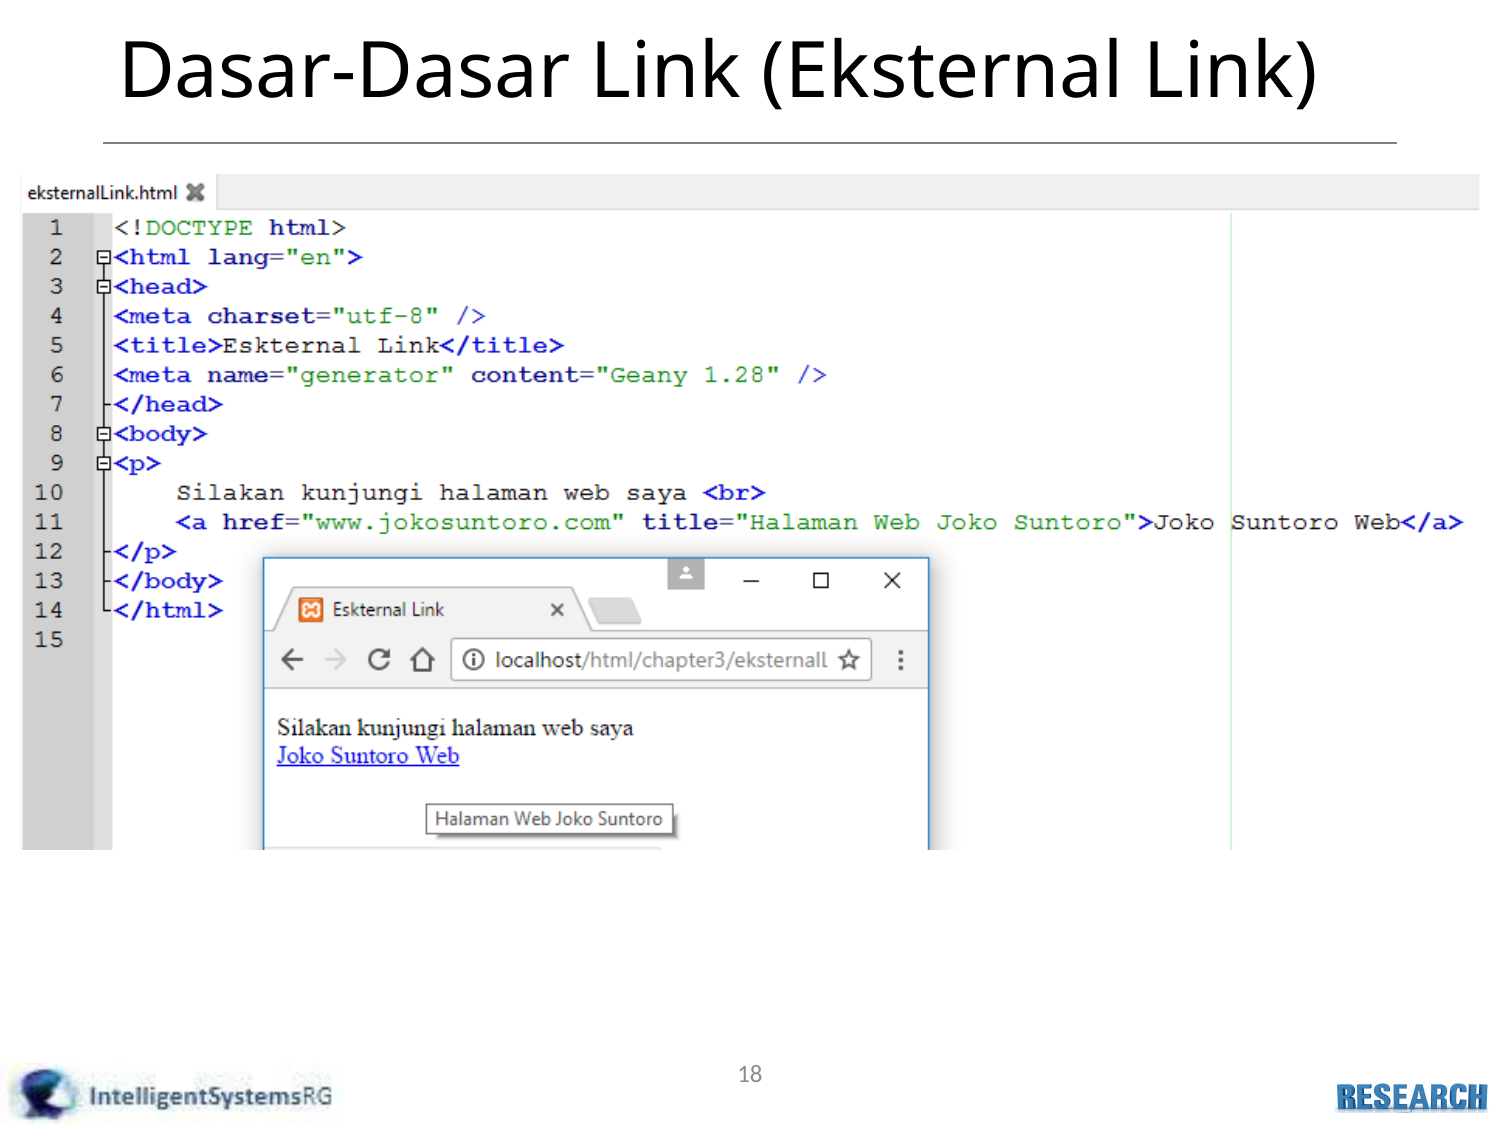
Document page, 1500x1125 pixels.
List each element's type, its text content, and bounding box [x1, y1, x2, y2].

picture [0, 1063, 344, 1124]
picture [1334, 1078, 1489, 1113]
title Dasar-Dasar Link (Eksternal Link) [103, 13, 1397, 131]
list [20, 174, 1480, 850]
